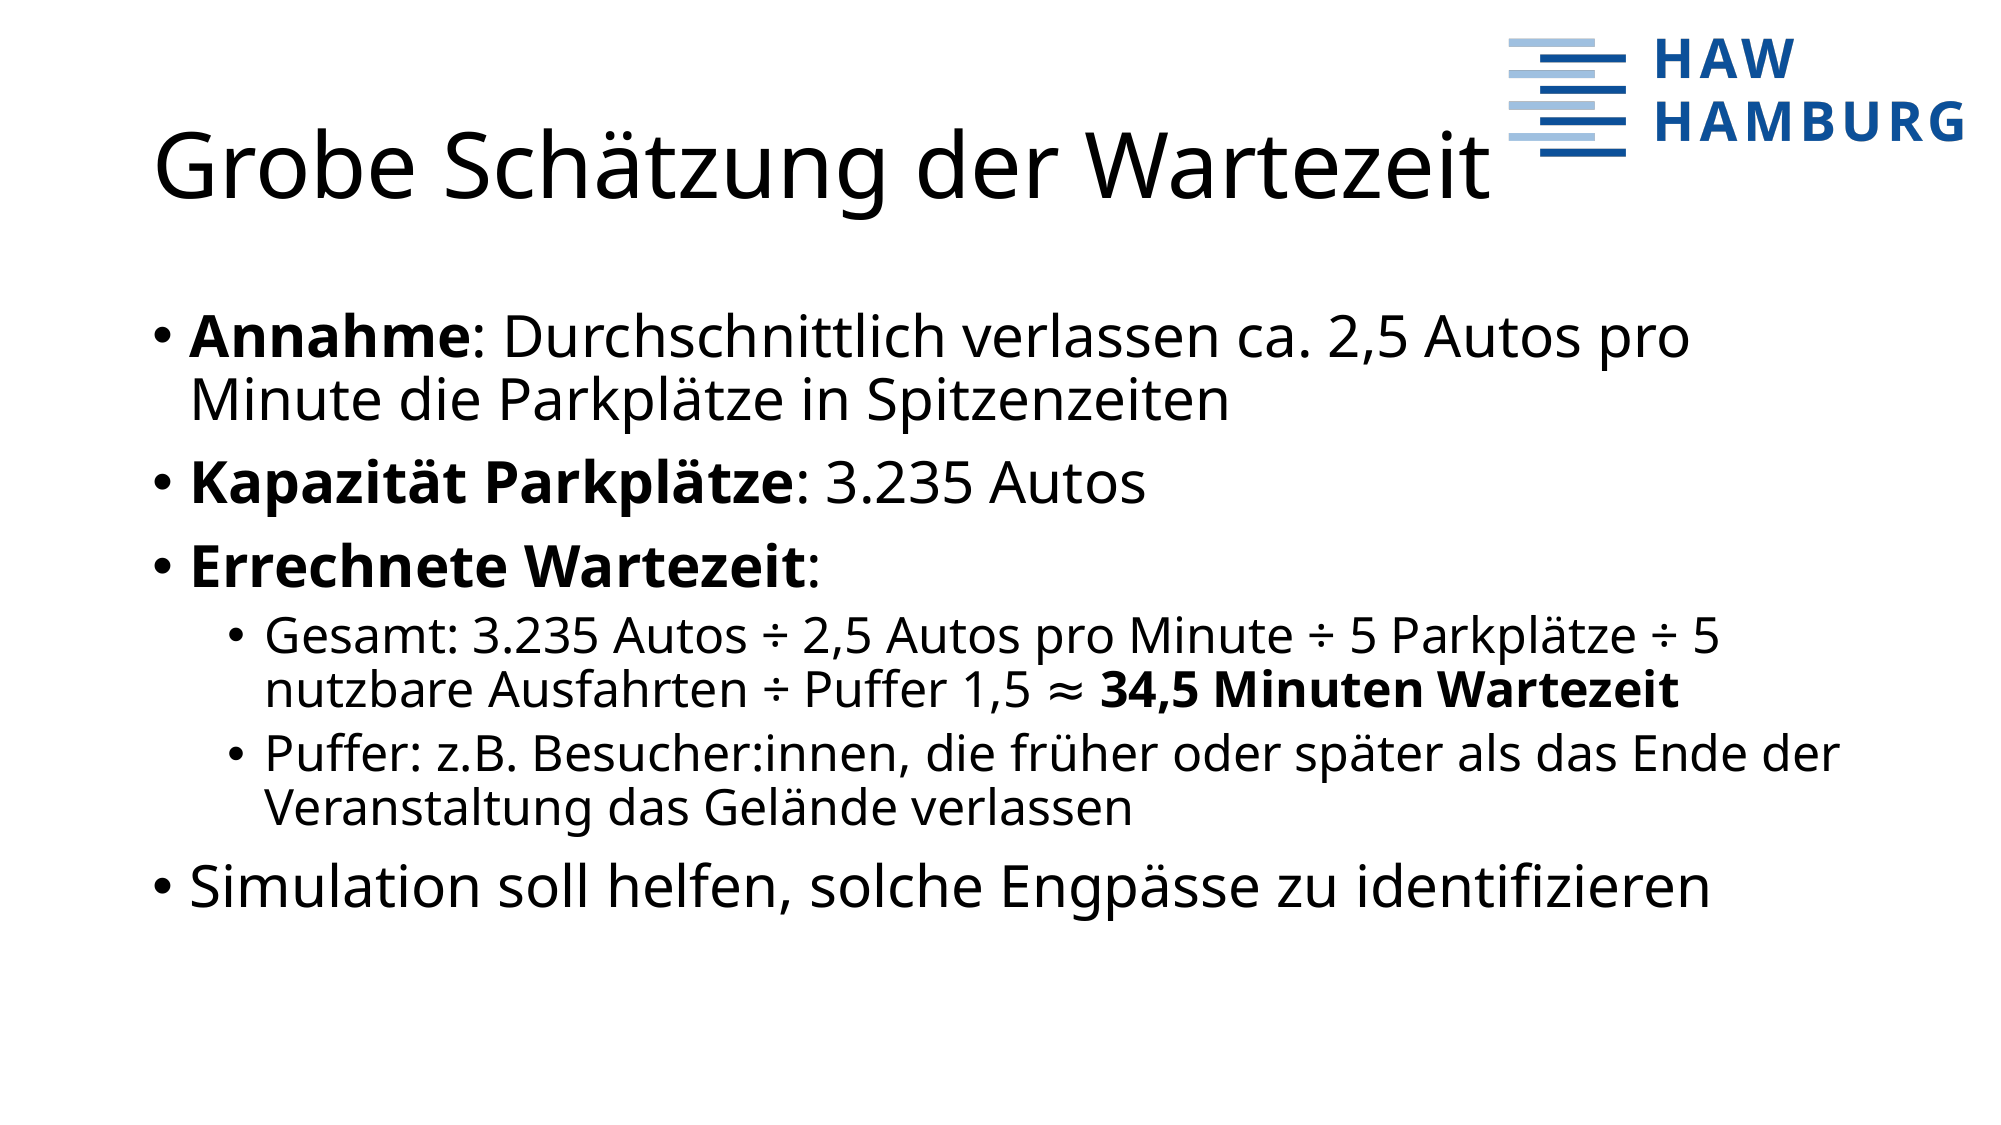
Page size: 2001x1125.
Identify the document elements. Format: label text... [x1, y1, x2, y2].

picture [1505, 35, 1966, 161]
title Grobe Schätzung der Wartezeit [137, 59, 1863, 278]
list Annahme: Durchschnittlich verlassen ca. 2,5 Autos pro Minute die Parkplätze in Spitzenzeiten Kapazität Parkplätze: 3.235 Autos Errechnete Wartezeit: Gesamt: 3.235 Autos ÷ 2,5 Autos pro Minute ÷ 5 Parkplätze ÷ 5 nutzbare Ausfahrten ÷ Puffer 1,5 ≈ 34,5 Minuten Wartezeit Puffer: z.B. Besucher:innen, die früher oder später als das Ende der Veranstaltung das Gelände verlassen Simulation soll helfen, solche Engpässe zu identifizieren [137, 299, 1863, 1014]
